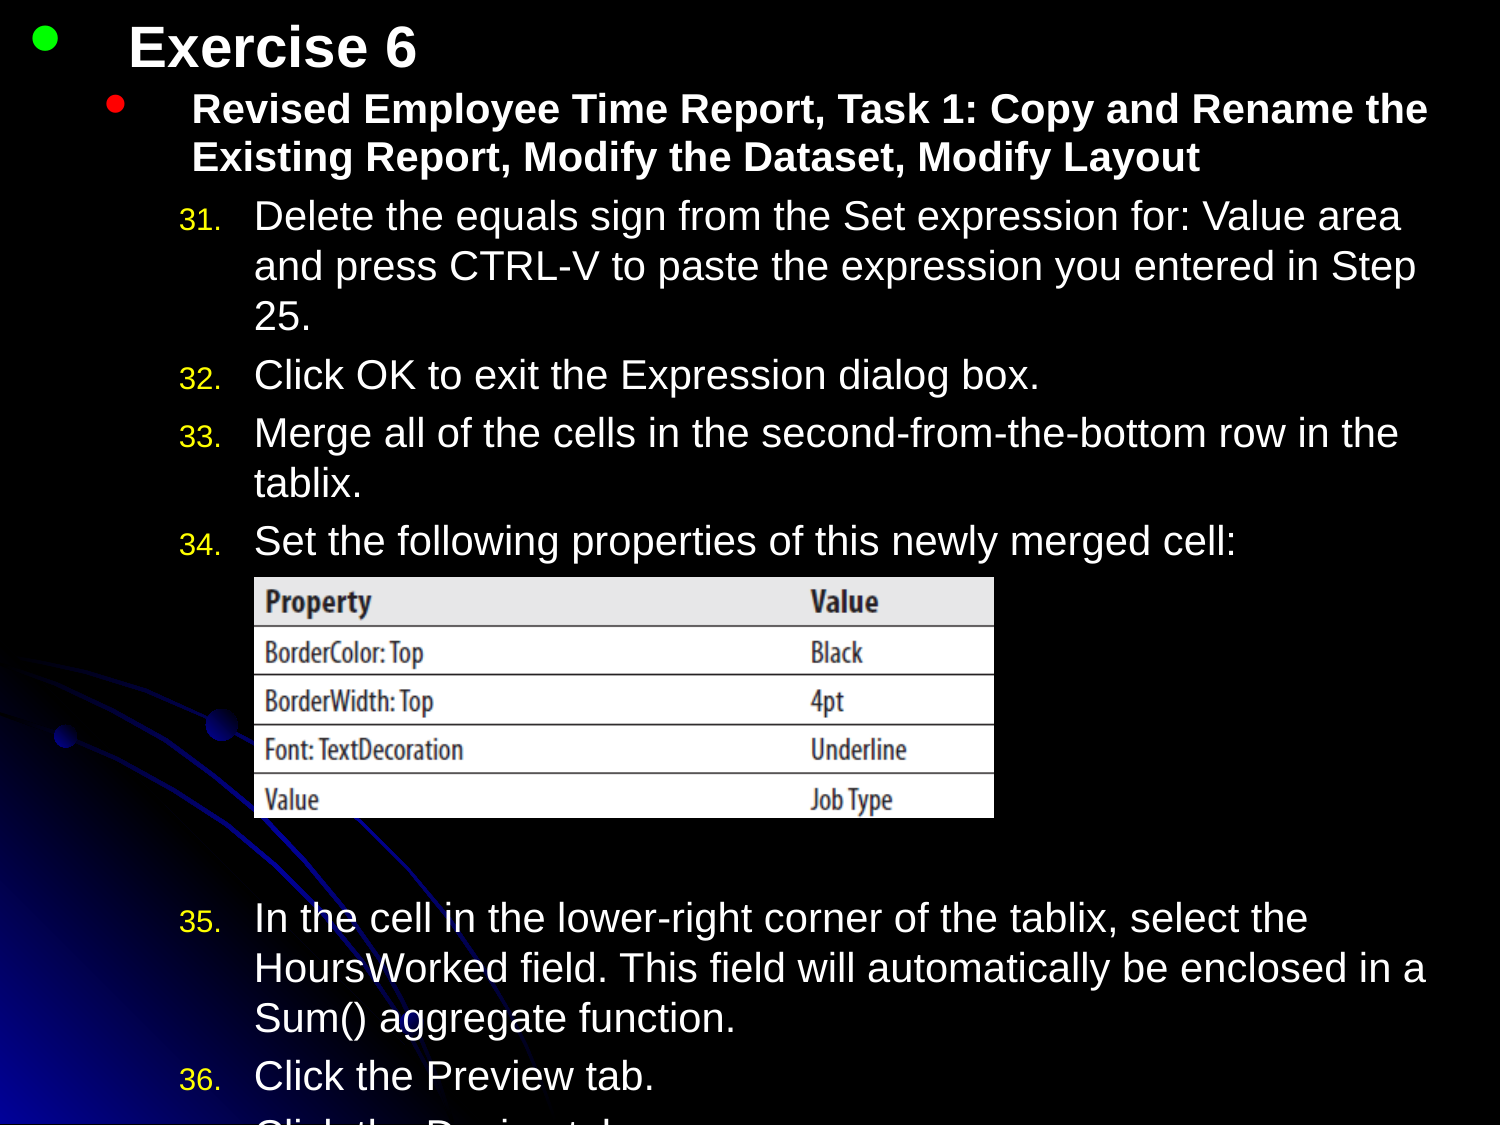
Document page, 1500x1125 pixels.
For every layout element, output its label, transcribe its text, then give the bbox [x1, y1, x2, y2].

list Exercise 6 Revised Employee Time Report, Task 1: Copy and Rename the Existing Report, Modify the Dataset, Modify Layout Delete the equals sign from the Set expression for: Value area and press CTRL-V to paste the expression you entered in Step 25. Click OK to exit the Expression dialog box. Merge all of the cells in the second-from-the-bottom row in the tablix. Set the following properties of this newly merged cell: In the cell in the lower-right corner of the tablix, select the HoursWorked field. This field will automatically be enclosed in a Sum() aggregate function. Click the Preview tab. Click the Design tab. [13, 12, 1490, 1113]
picture [254, 576, 994, 819]
